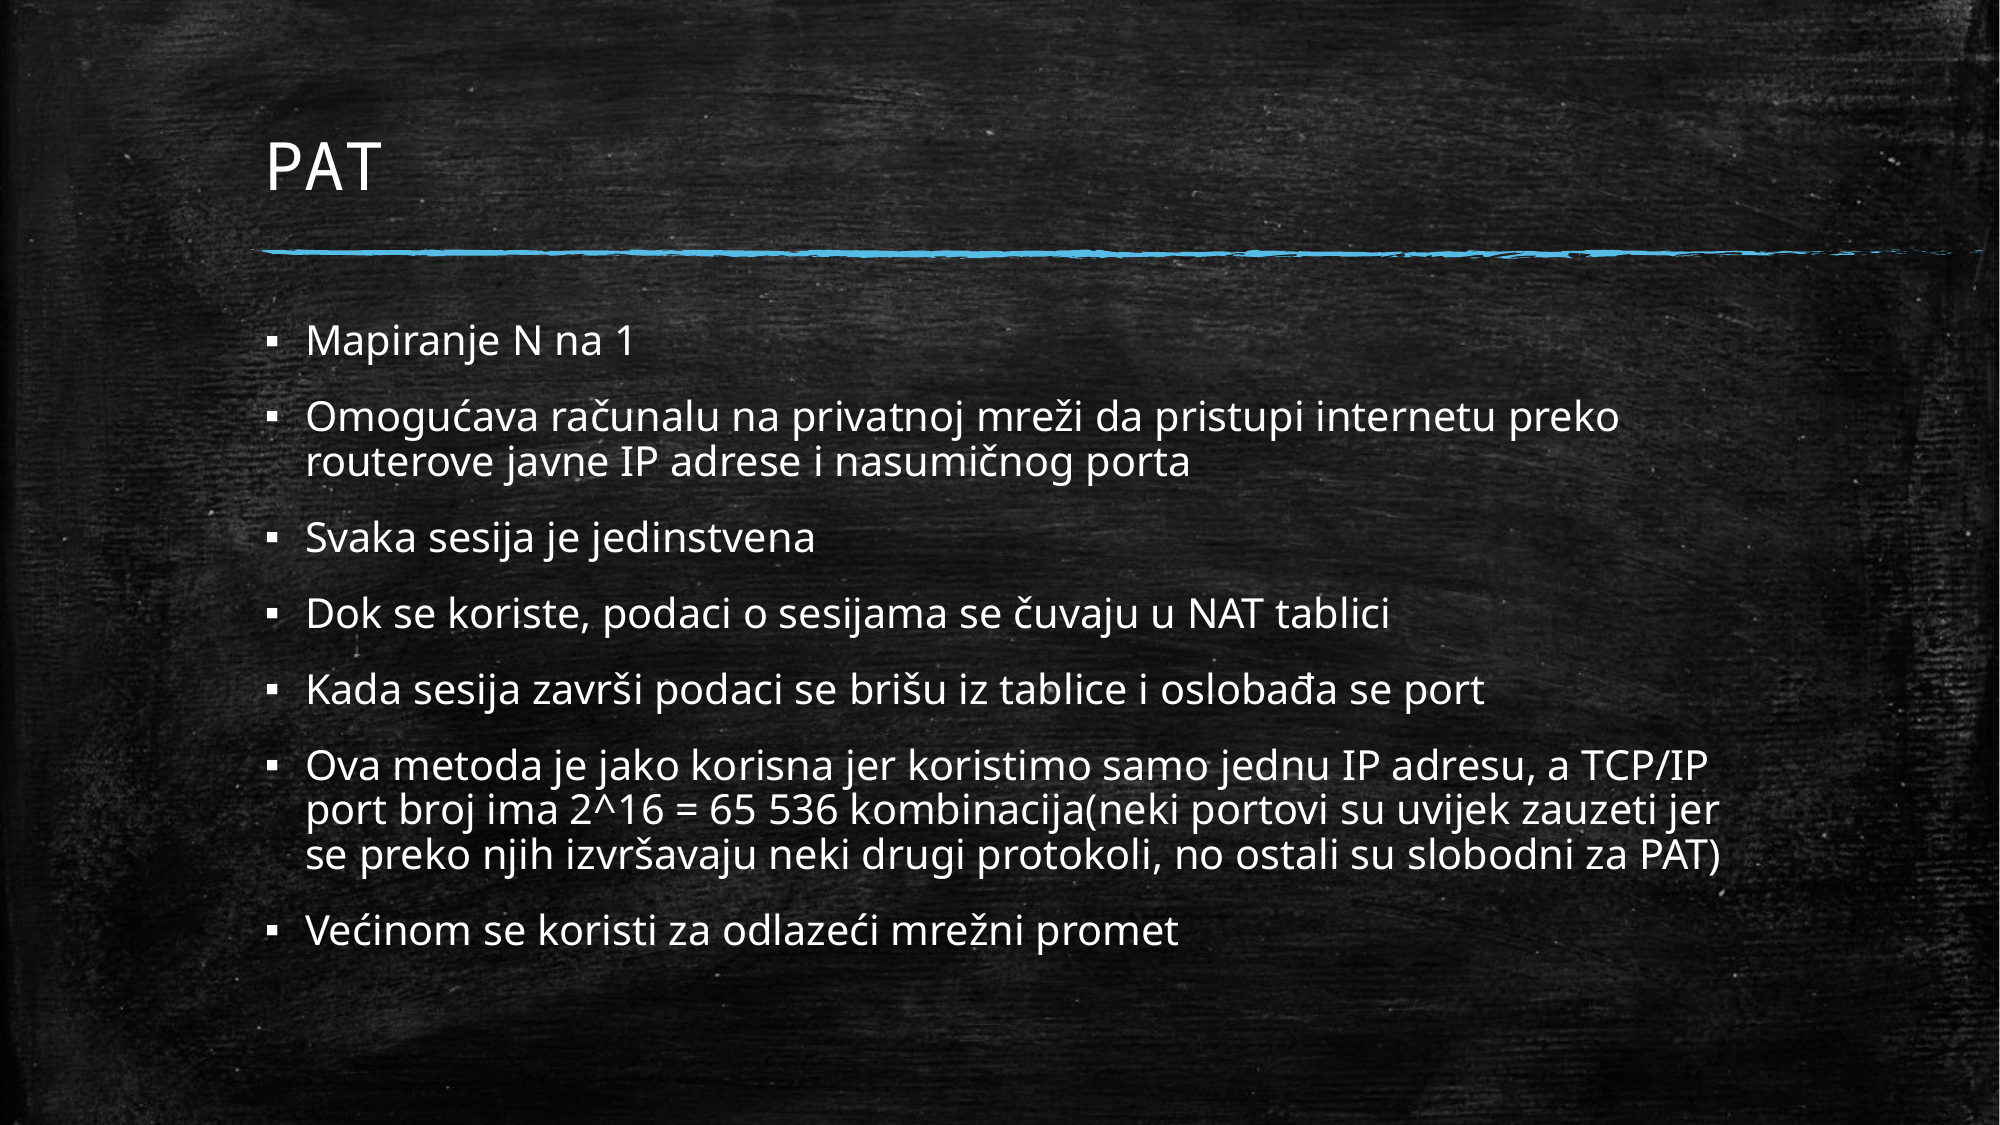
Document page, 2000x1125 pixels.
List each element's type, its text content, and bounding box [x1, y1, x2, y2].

title PAT [249, 45, 1750, 213]
list Mapiranje N na 1 Omogućava računalu na privatnoj mreži da pristupi internetu preko routerove javne IP adrese i nasumičnog porta Svaka sesija je jedinstvena Dok se koriste, podaci o sesijama se čuvaju u NAT tablici Kada sesija završi podaci se brišu iz tablice i oslobađa se port Ova metoda je jako korisna jer koristimo samo jednu IP adresu, a TCP/IP port broj ima 2^16 = 65 536 kombinacija(neki portovi su uvijek zauzeti jer se preko njih izvršavaju neki drugi protokoli, no ostali su slobodni za PAT) Većinom se koristi za odlazeći mrežni promet [249, 312, 1750, 1013]
